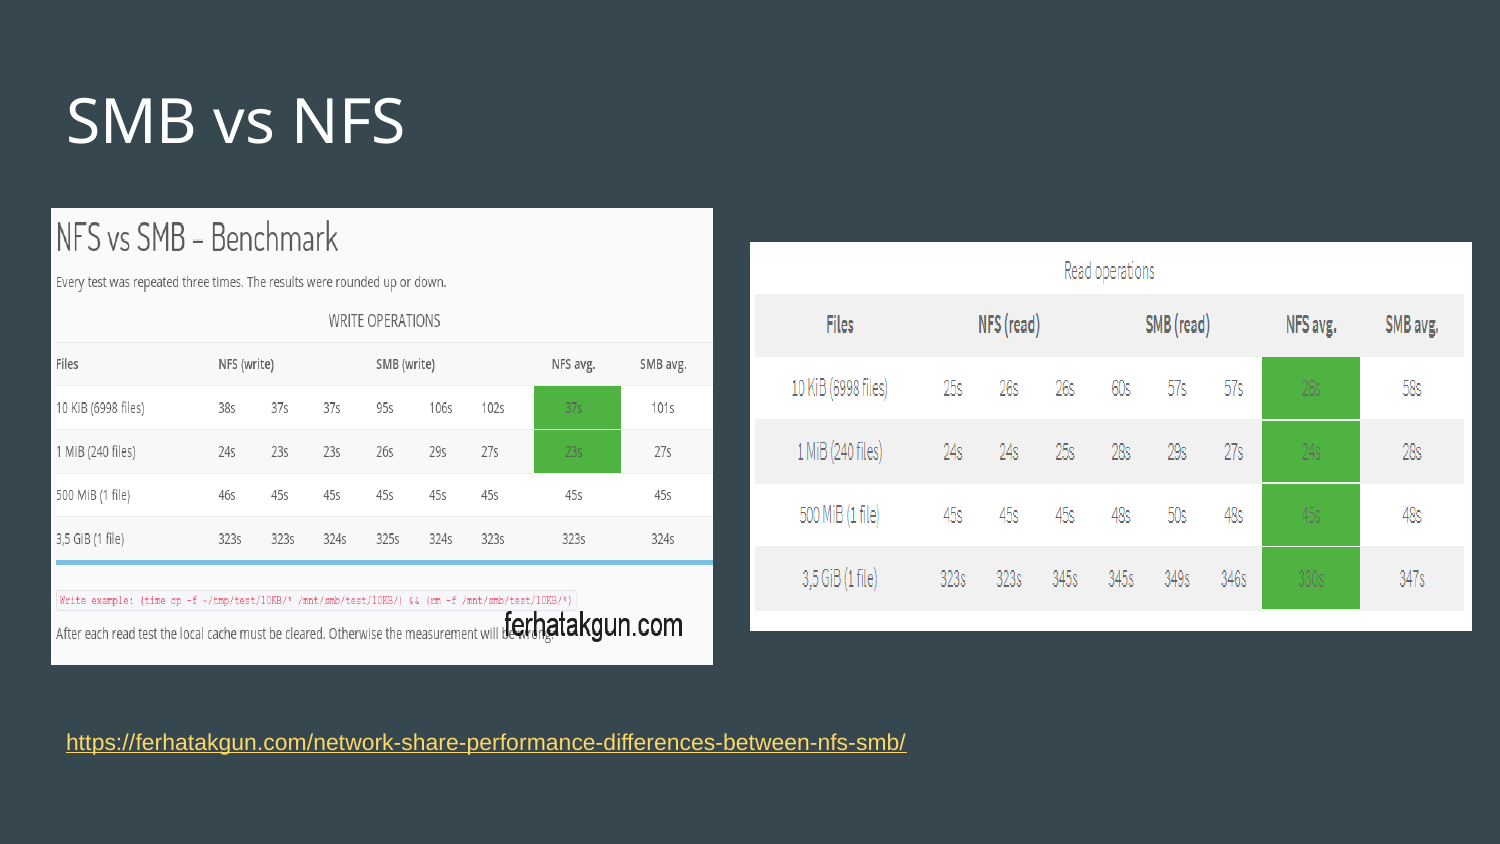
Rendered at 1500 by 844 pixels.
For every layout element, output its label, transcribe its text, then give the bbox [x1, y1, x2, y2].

picture [50, 208, 713, 665]
title SMB vs NFS [51, 66, 1449, 161]
picture [749, 242, 1472, 631]
text_box https://ferhatakgun.com/network-share-performance-differences-between-nfs-smb/ [51, 712, 967, 807]
